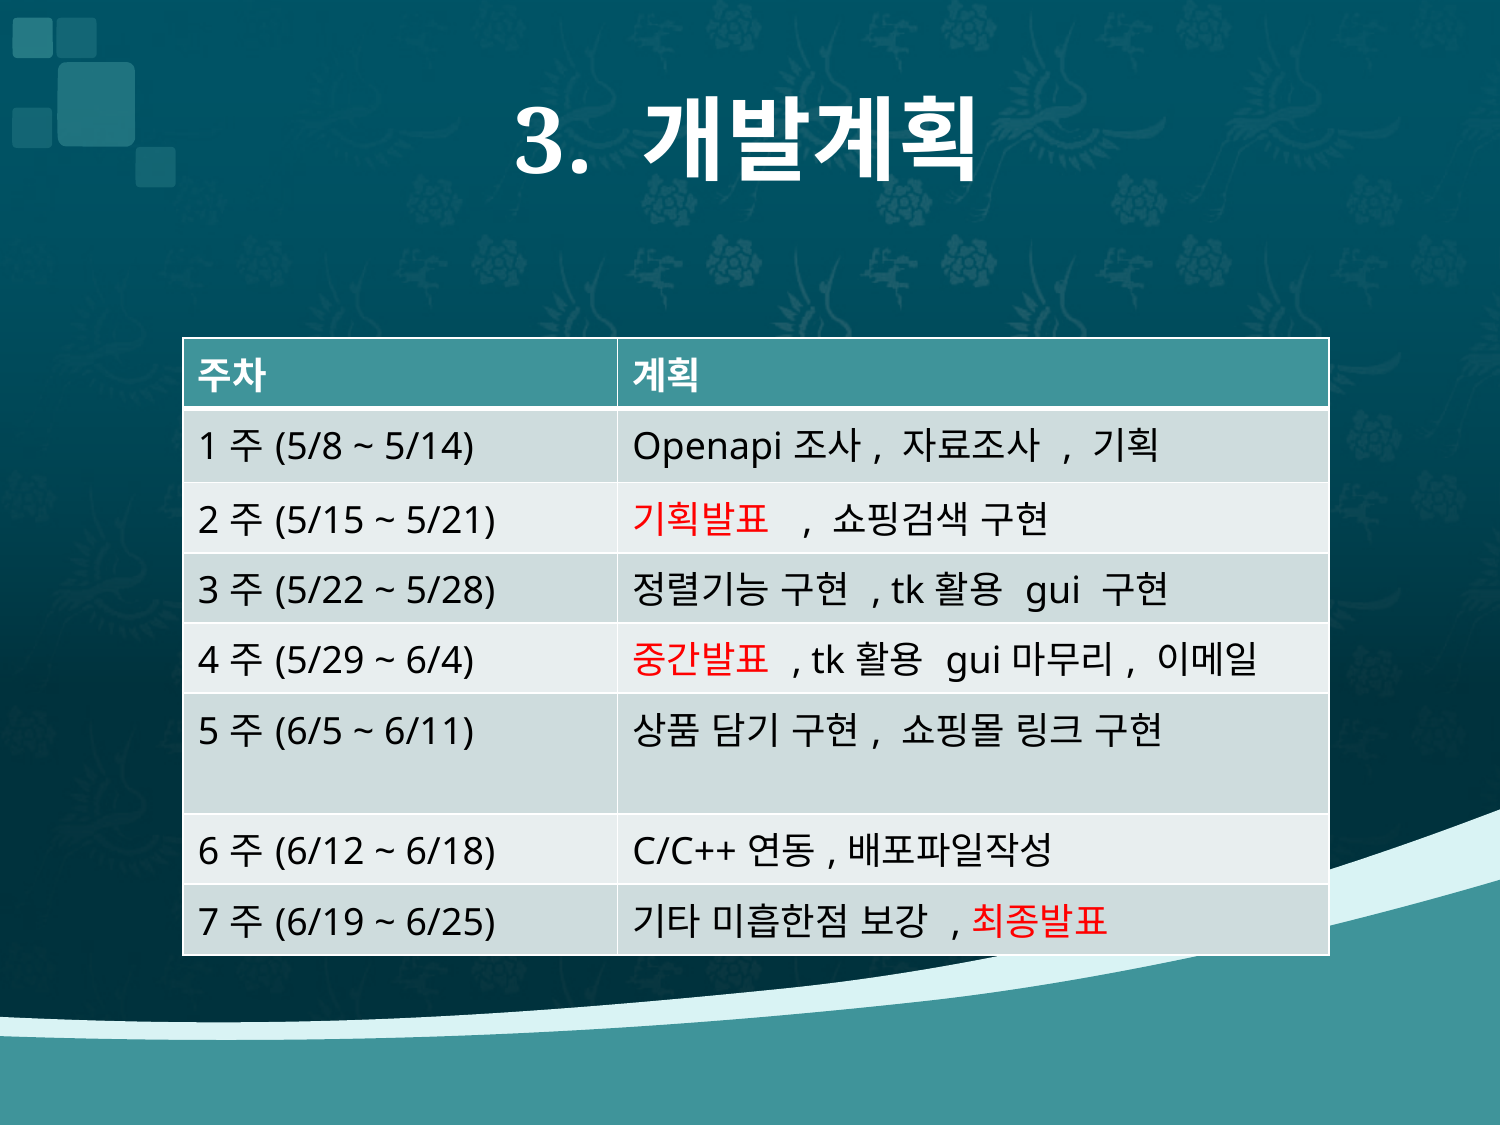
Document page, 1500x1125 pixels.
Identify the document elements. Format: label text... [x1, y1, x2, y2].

table_cell 4주(5/29 ~ 6/4) [184, 624, 617, 692]
table_cell 정렬기능 구현 , tk활용 gui 구현 [618, 554, 1328, 622]
title 3. 개발계획 [135, 54, 1362, 219]
table_cell 1주(5/8 ~ 5/14) [184, 411, 617, 482]
table_cell 3주(5/22 ~ 5/28) [184, 554, 617, 622]
table_header 주차 [184, 339, 617, 406]
table_header 계획 [618, 339, 1328, 406]
table_cell C/C++연동,배포파일작성 [618, 815, 1328, 883]
table_cell 2주(5/15 ~ 5/21) [184, 483, 617, 552]
table_cell 5주(6/5 ~ 6/11) [184, 694, 617, 813]
table_cell 상품 담기 구현, 쇼핑몰 링크 구현 [618, 694, 1328, 813]
table_cell 중간발표 , tk활용 gui마무리, 이메일 [618, 624, 1328, 692]
table_cell 7주(6/19 ~ 6/25) [184, 885, 617, 954]
table_cell Openapi조사, 자료조사 , 기획 [618, 411, 1328, 482]
table_cell 6주(6/12 ~ 6/18) [184, 815, 617, 883]
table_cell 기획발표 , 쇼핑검색 구현 [618, 483, 1328, 552]
table_cell 기타 미흡한점 보강 ,최종발표 [618, 885, 1328, 954]
